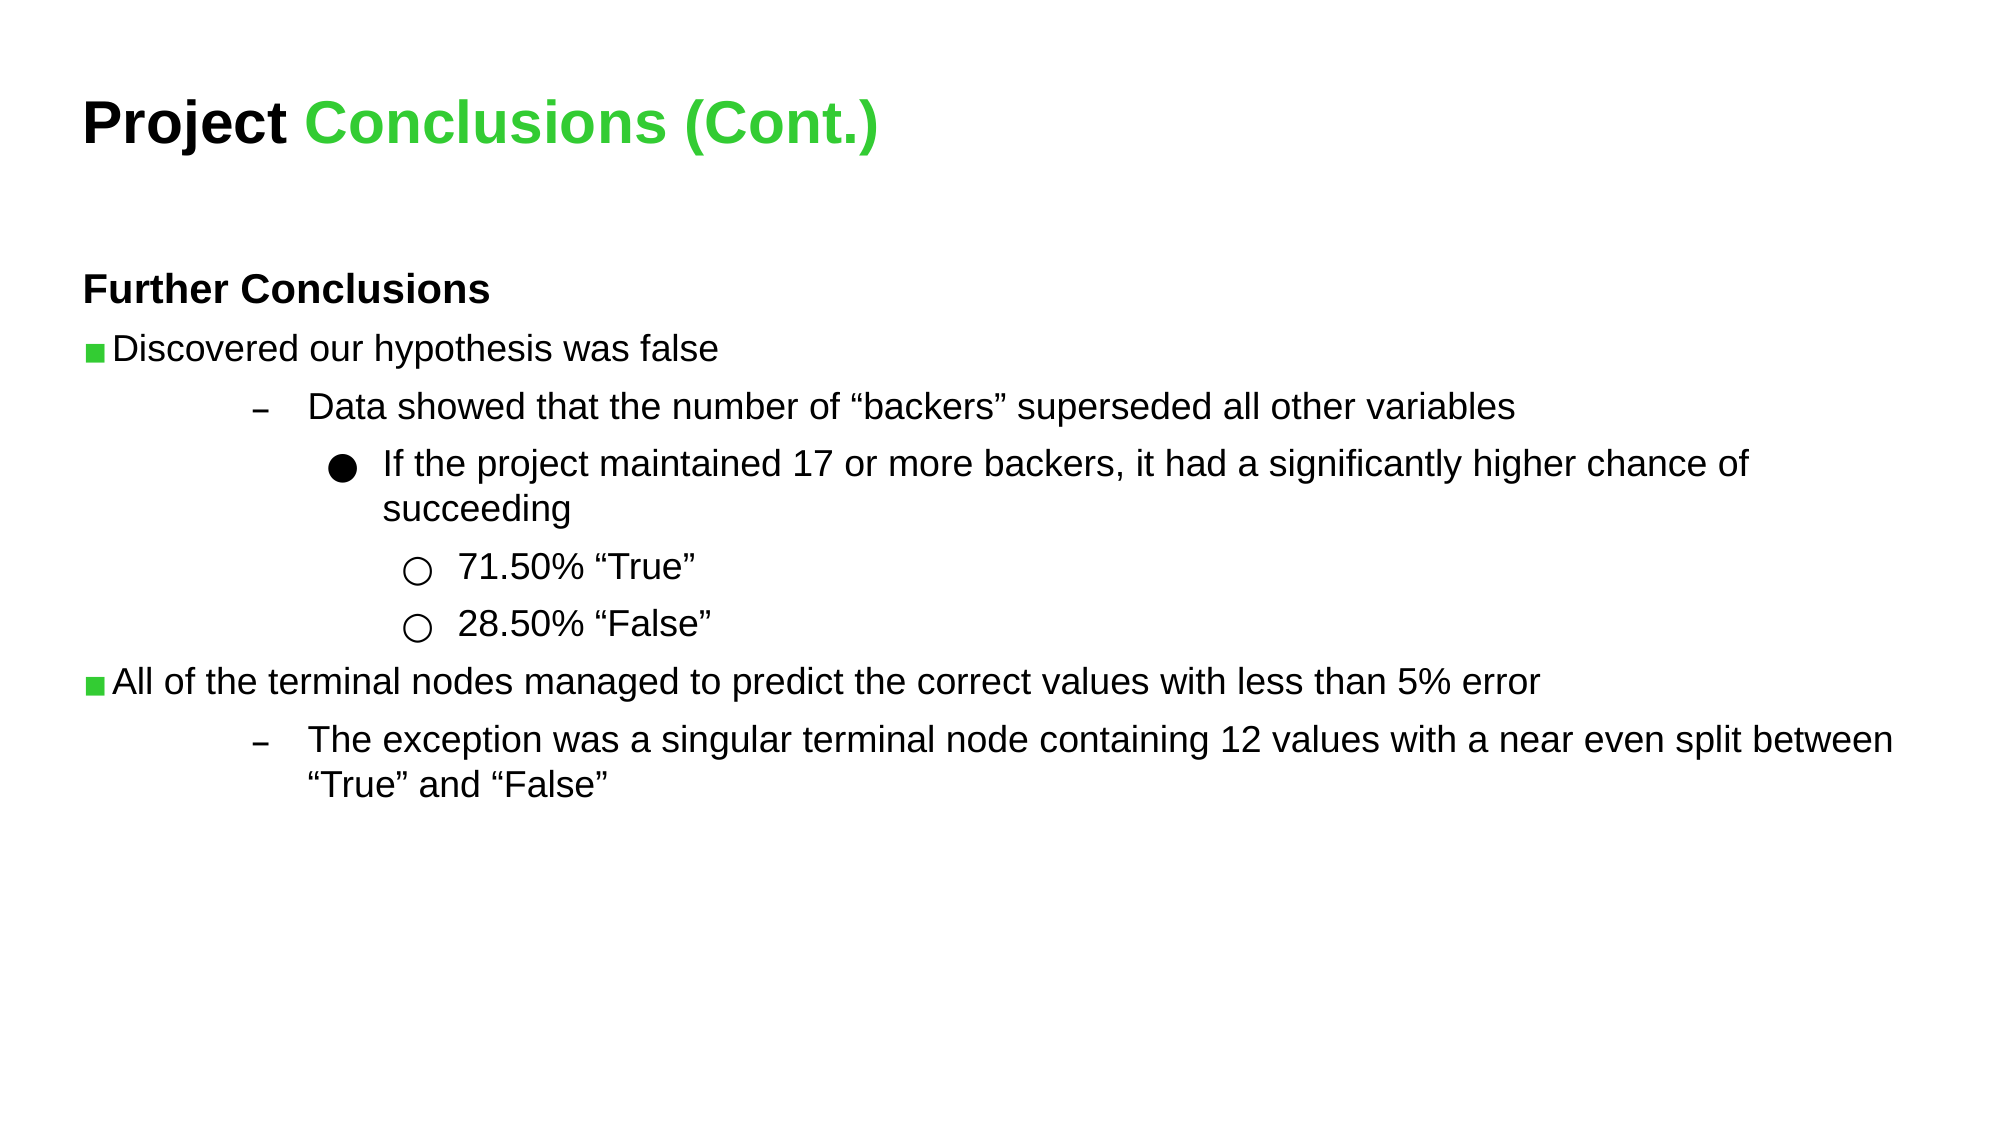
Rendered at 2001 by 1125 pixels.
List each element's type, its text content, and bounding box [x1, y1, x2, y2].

text_box Project Conclusions (Cont.) [82, 82, 1246, 156]
text_box Further Conclusions Discovered our hypothesis was false Data showed that the number of “backers” superseded all other variables If the project maintained 17 or more backers, it had a significantly higher chance of succeeding 71.50% “True” 28.50% “False” All of the terminal nodes managed to predict the correct values with less than 5% error The exception was a singular terminal node containing 12 values with a near even split between “True” and “False” [82, 261, 1910, 1036]
